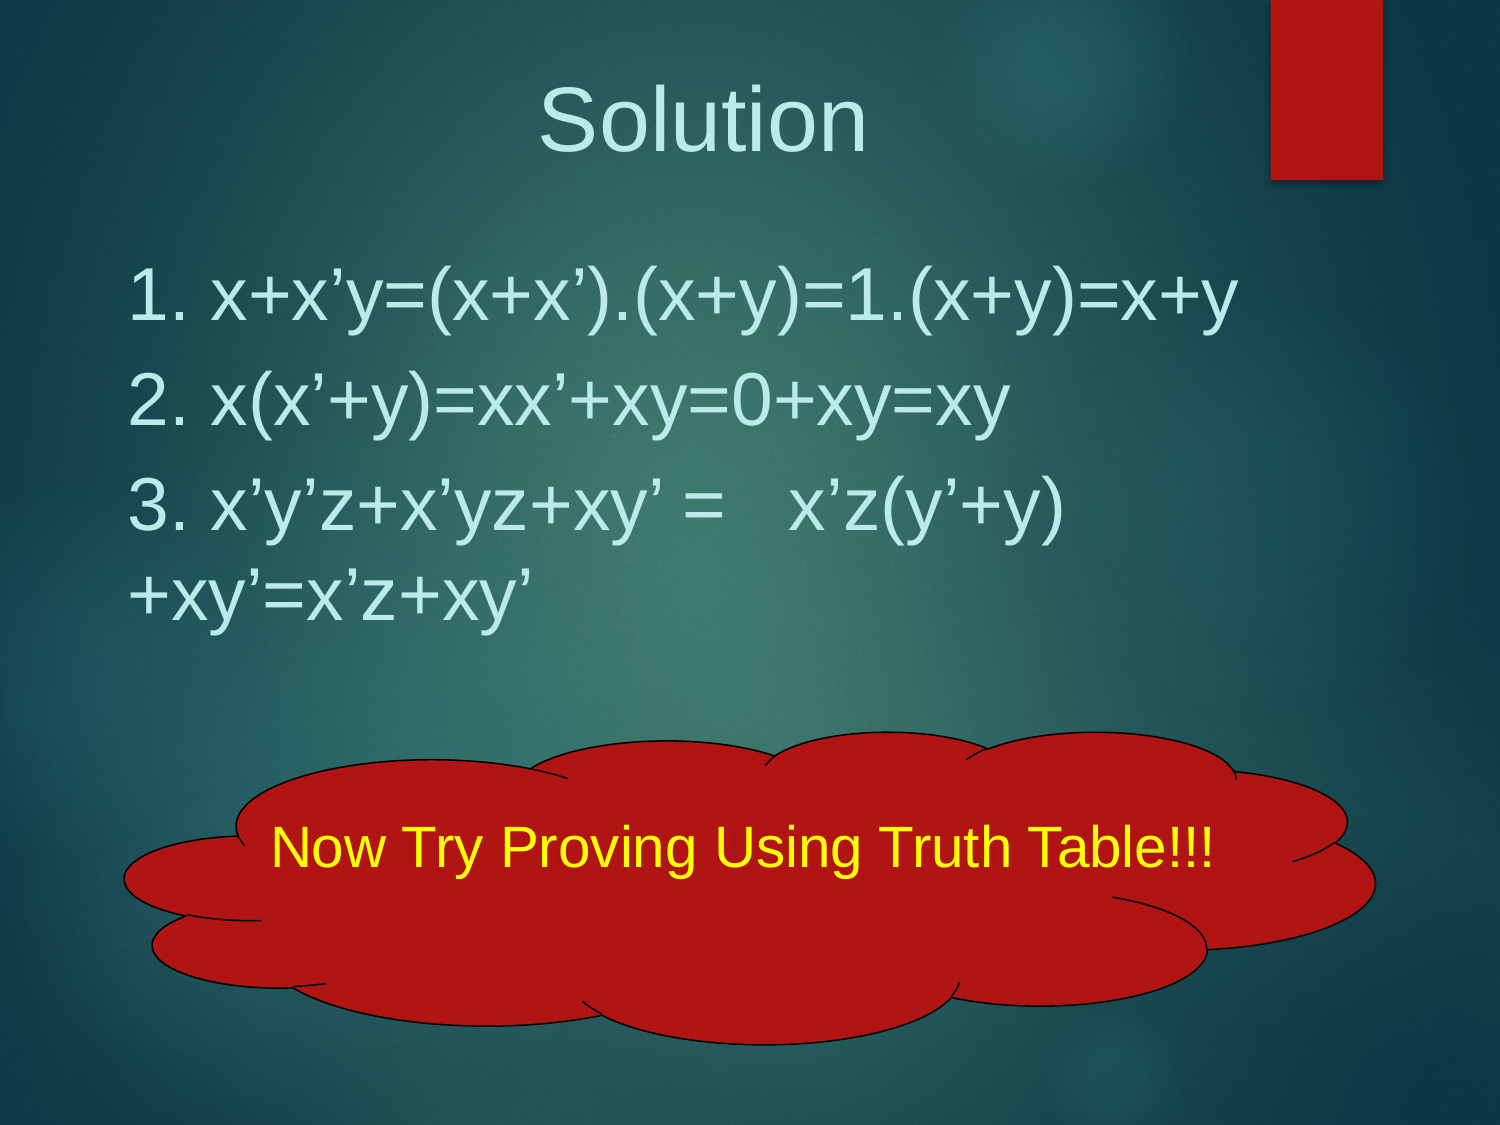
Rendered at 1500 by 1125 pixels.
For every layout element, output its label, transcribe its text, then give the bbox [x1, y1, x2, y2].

text_box Now Try Proving Using Truth Table!!! [124, 732, 1376, 1045]
list 1. x+x’y=(x+x’).(x+y)=1.(x+y)=x+y 2. x(x’+y)=xx’+xy=0+xy=xy 3. x’y’z+x’yz+xy’ = x’z(y’+y)+xy’=x’z+xy’ [112, 237, 1388, 1000]
title Solution [125, 0, 1283, 230]
picture [0, 0, 1500, 1125]
